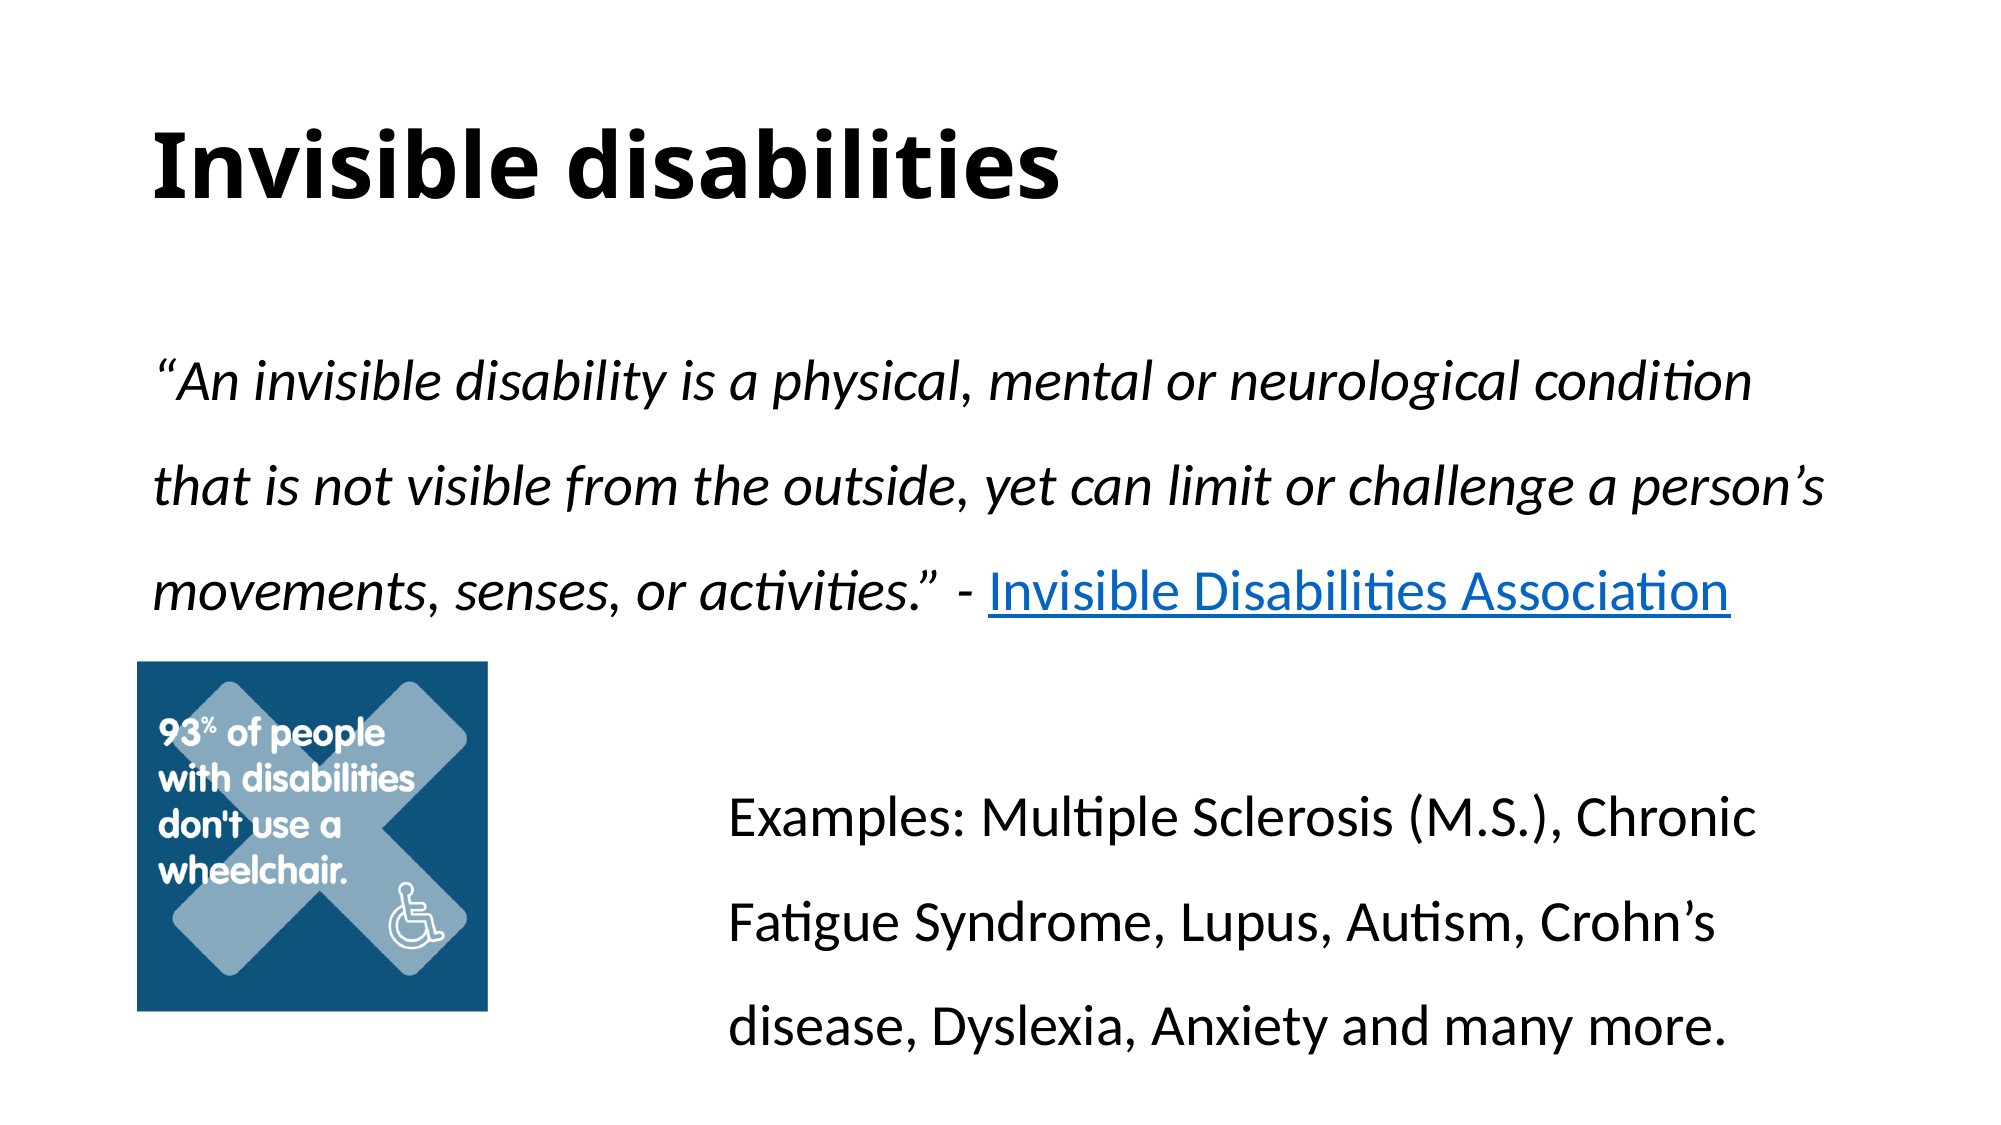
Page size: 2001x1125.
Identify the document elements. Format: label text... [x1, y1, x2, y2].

list “An invisible disability is a physical, mental or neurological condition that is not visible from the outside, yet can limit or challenge a person’s movements, senses, or activities.” - Invisible Disabilities Association [137, 299, 1863, 629]
title Invisible disabilities [137, 59, 1863, 278]
picture [137, 660, 488, 1014]
text_box Examples: Multiple Sclerosis (M.S.), Chronic Fatigue Syndrome, Lupus, Autism, Crohn’s disease, Dyslexia, Anxiety and many more. [713, 735, 1883, 1065]
